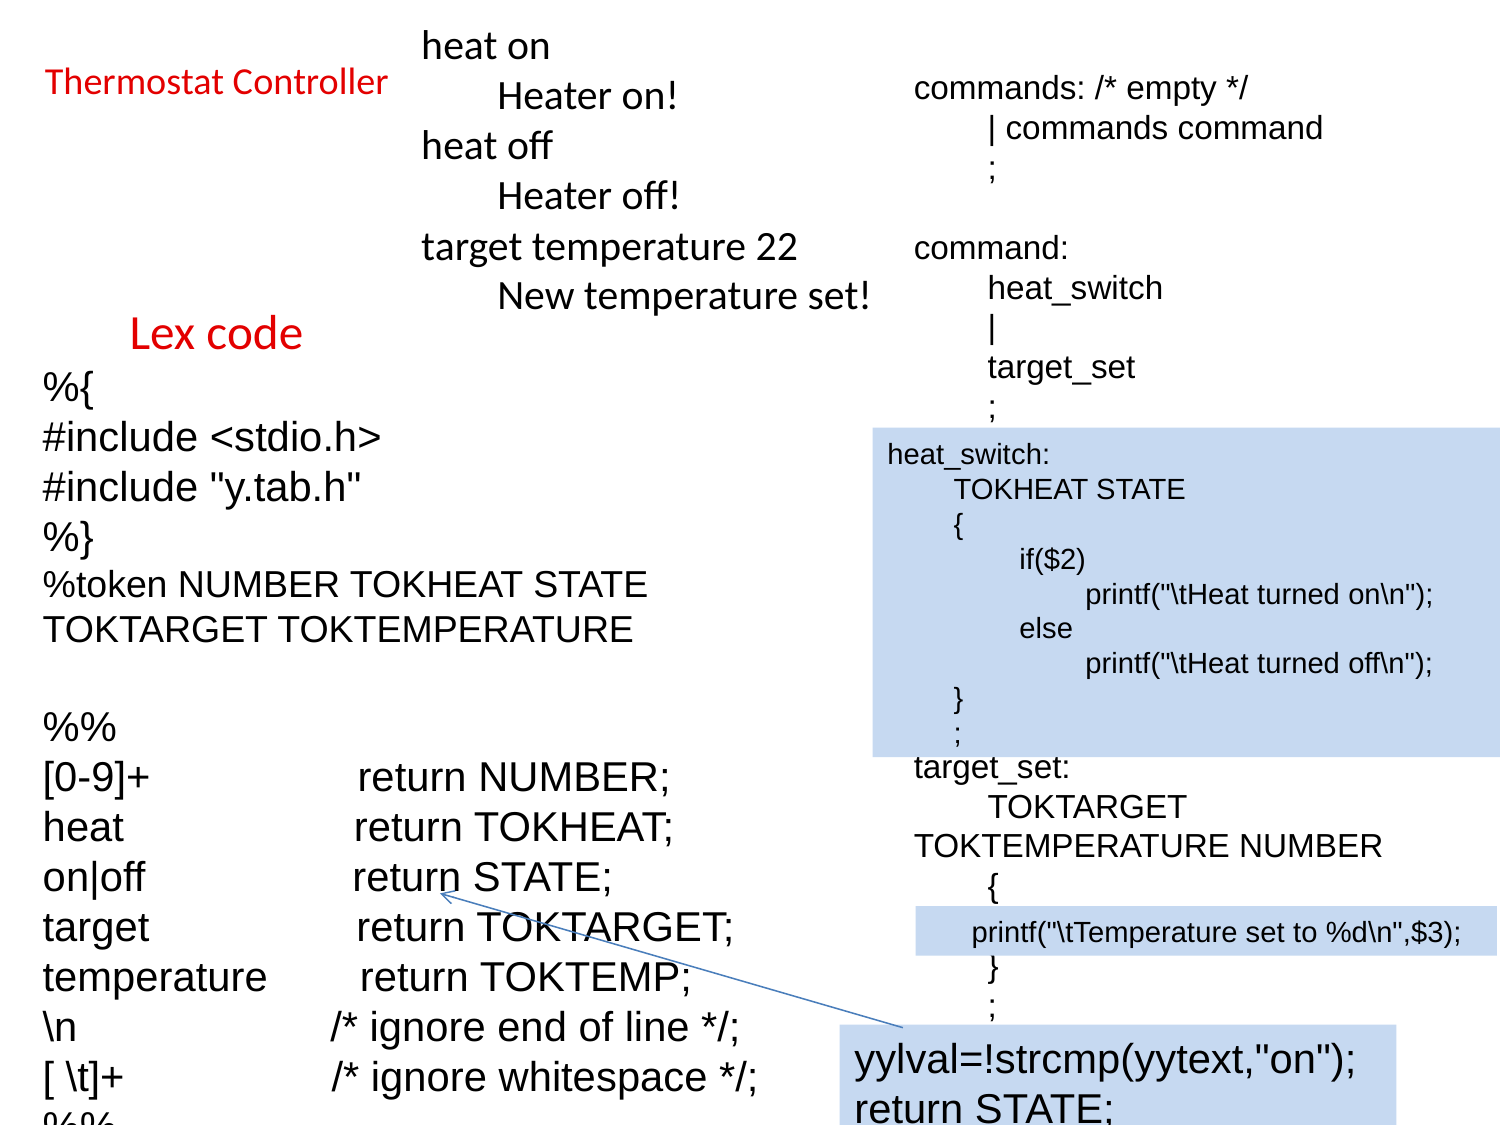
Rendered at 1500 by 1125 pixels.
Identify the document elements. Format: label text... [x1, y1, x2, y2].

text_box yylval=!strcmp(yytext,"on"); return STATE; [839, 1024, 1397, 1125]
text_box Lex code [27, 292, 406, 367]
text_box heat_switch: TOKHEAT STATE { if($2) printf("\tHeat turned on\n"); else printf("\tHeat turned off\n"); } ; [872, 427, 1500, 758]
text_box commands: /* empty */ | commands command ; command: heat_switch | target_set ; heat_switch: TOKHEAT STATE { printf("\tHeat turned on/off"); } ; target_set: TOKTARGET TOKTEMPERATURE NUMBER { printf("\tTemperature set\n"); } ; [898, 758, 1500, 1032]
title Thermostat Controller [27, 42, 387, 117]
list heat on Heater on! heat off Heater off! target temperature 22 New temperature set! [387, 10, 918, 329]
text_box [439, 893, 904, 1028]
text_box commands: /* empty */ | commands command ; command: heat_switch | target_set ; heat_switch: TOKHEAT STATE { printf("\tHeat turned on/off"); } ; target_set: TOKTARGET TOKTEMPERATURE NUMBER { printf("\tTemperature set\n"); } ; [898, 58, 1500, 427]
text_box printf("\tTemperature set to %d\n",$3); [915, 906, 1497, 956]
text_box %{ #include <stdio.h> #include "y.tab.h" %} %token NUMBER TOKHEAT STATE TOKTARGET TOKTEMPERATURE %% [0-9]+ return NUMBER; heat return TOKHEAT; on|off return STATE; target return TOKTARGET; temperature return TOKTEMP; \n /* ignore end of line */; [ \t]+ /* ignore whitespace */; %% [27, 352, 873, 1125]
